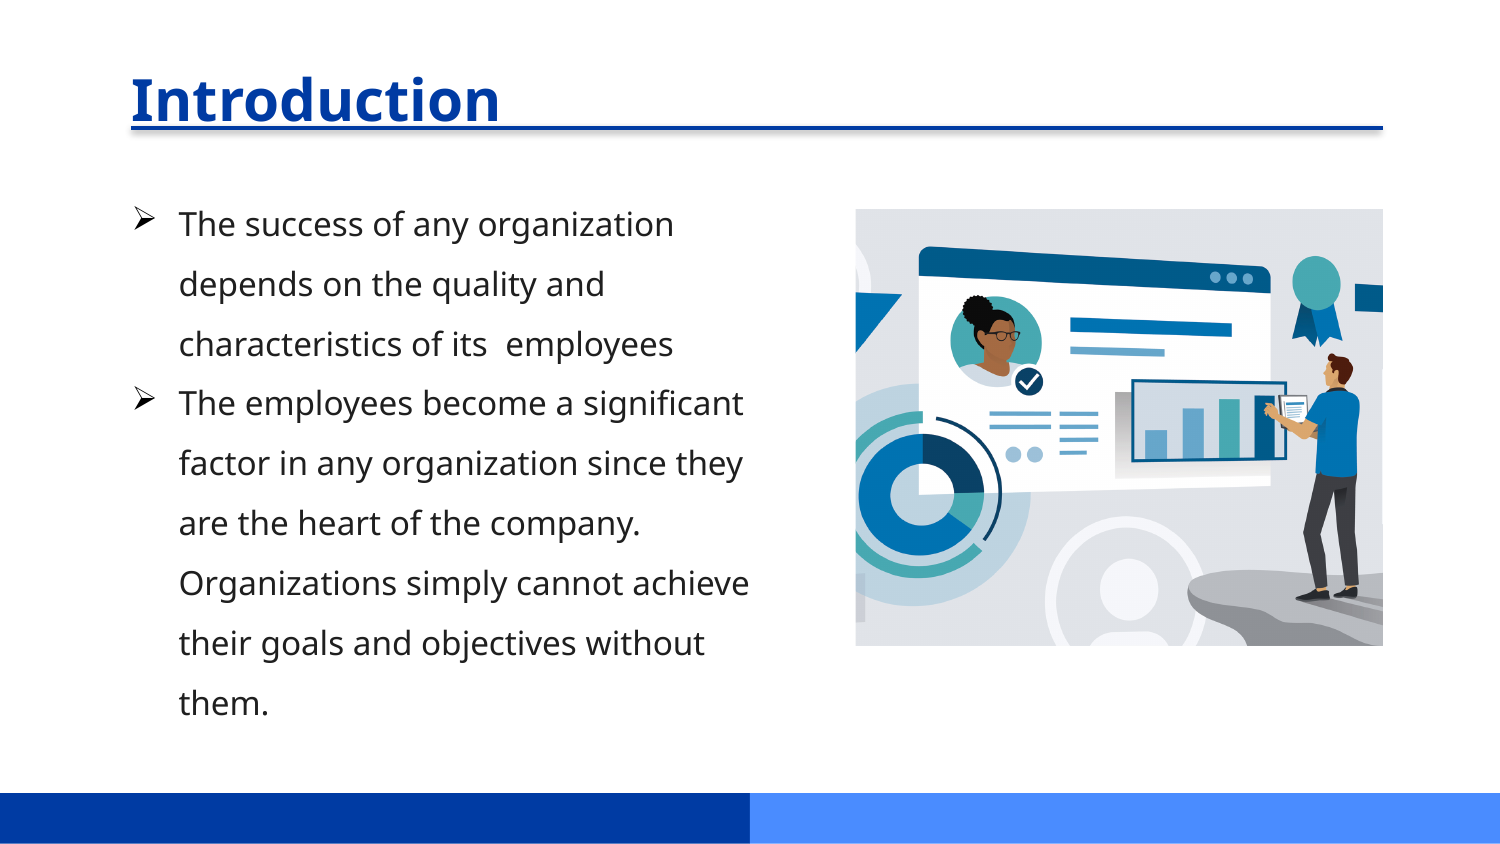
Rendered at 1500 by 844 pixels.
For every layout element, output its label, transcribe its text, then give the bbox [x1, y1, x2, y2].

picture [855, 208, 1384, 646]
text_box The success of any organization depends on the quality and characteristics of its employees The employees become a significant factor in any organization since they are the heart of the company. Organizations simply cannot achieve their goals and objectives without them. [116, 175, 801, 730]
text_box Introduction [116, 47, 1383, 142]
